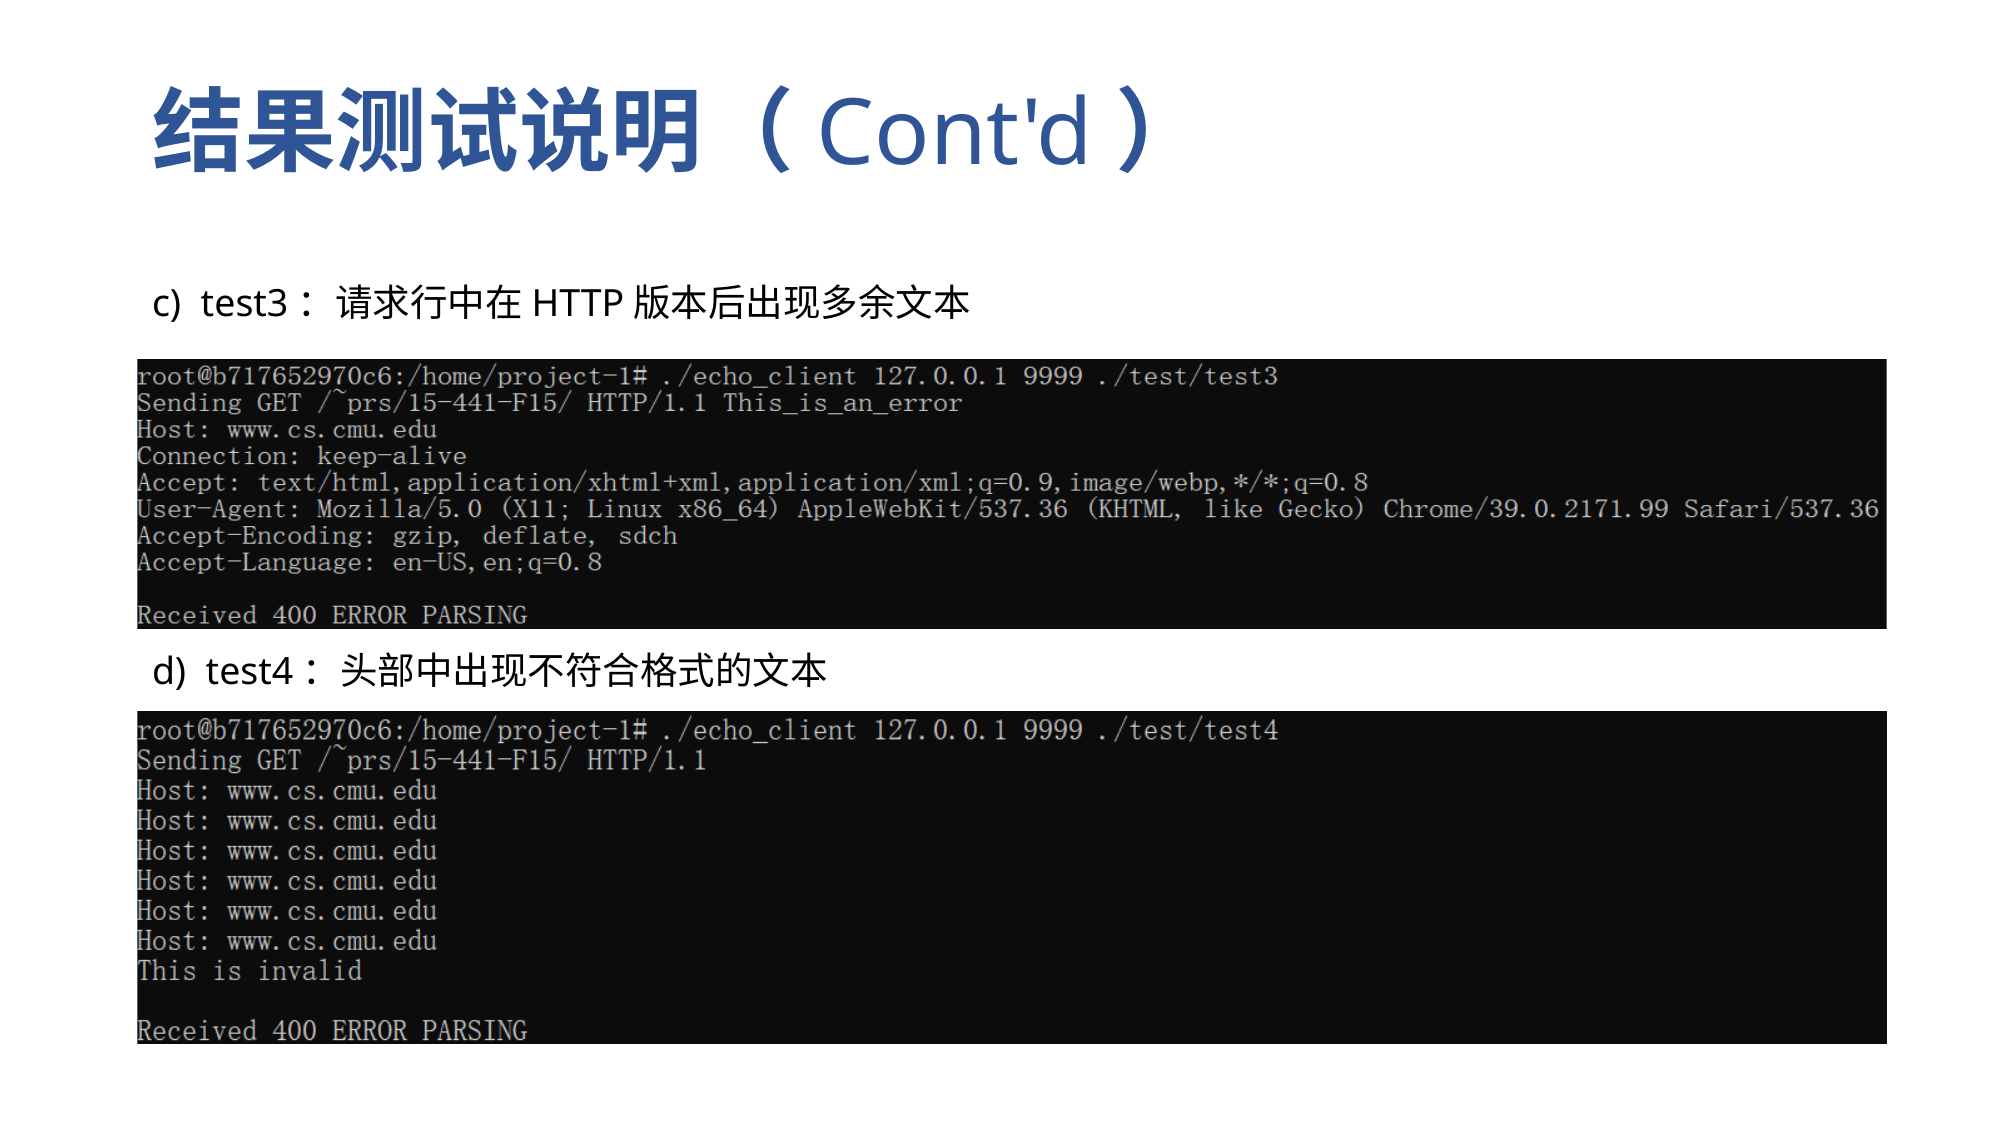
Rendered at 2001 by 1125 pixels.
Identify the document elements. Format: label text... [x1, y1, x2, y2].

title 结果测试说明（Cont'd） [137, 26, 1863, 244]
text_box d) test4：头部中出现不符合格式的文本 [137, 640, 1101, 700]
text_box c) test3：请求行中在HTTP版本后出现多余文本 [137, 271, 1101, 331]
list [137, 359, 1887, 629]
picture [137, 711, 1887, 1044]
